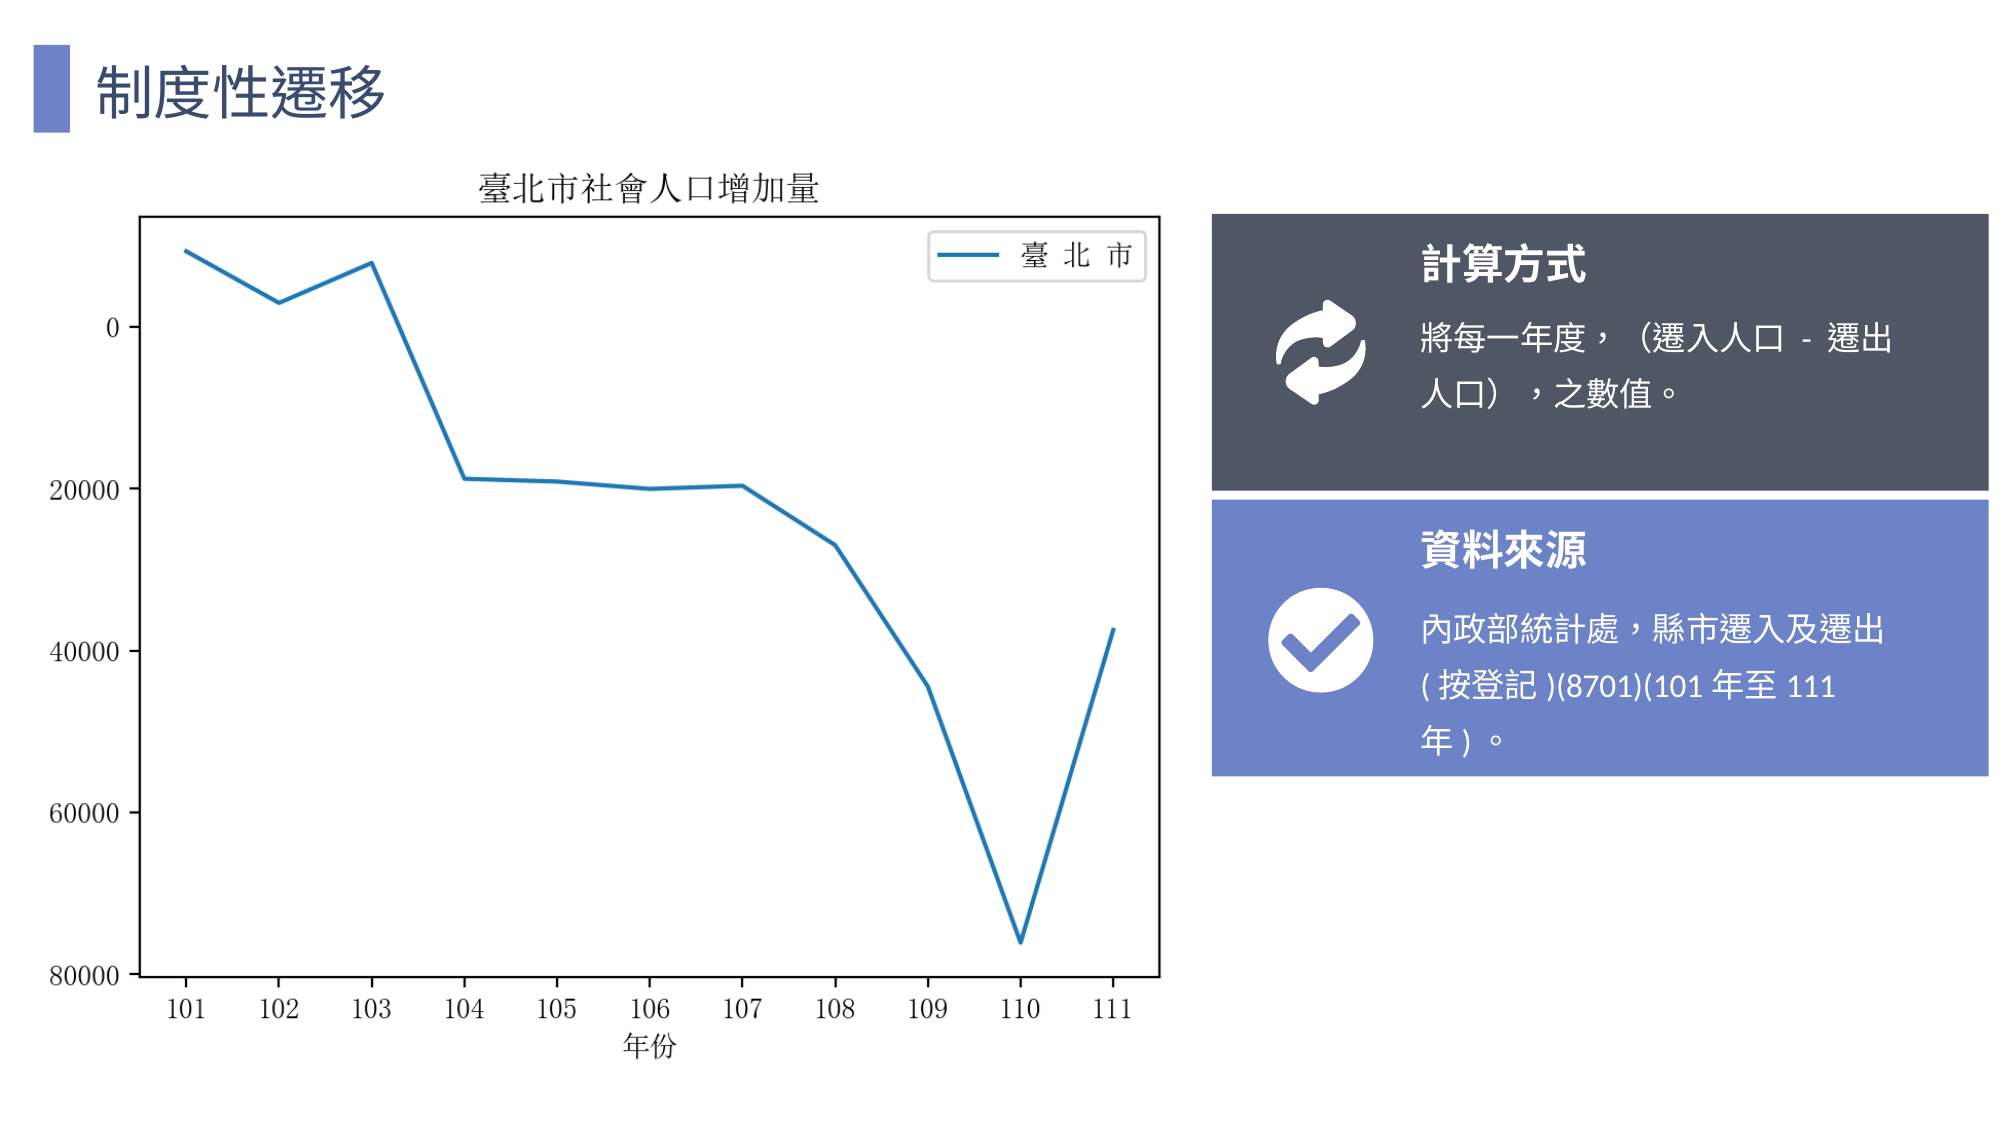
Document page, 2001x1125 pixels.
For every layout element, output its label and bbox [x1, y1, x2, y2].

picture [0, 152, 1180, 1081]
text_box [1211, 499, 1989, 777]
text_box [33, 44, 590, 135]
text_box [1211, 213, 1989, 491]
